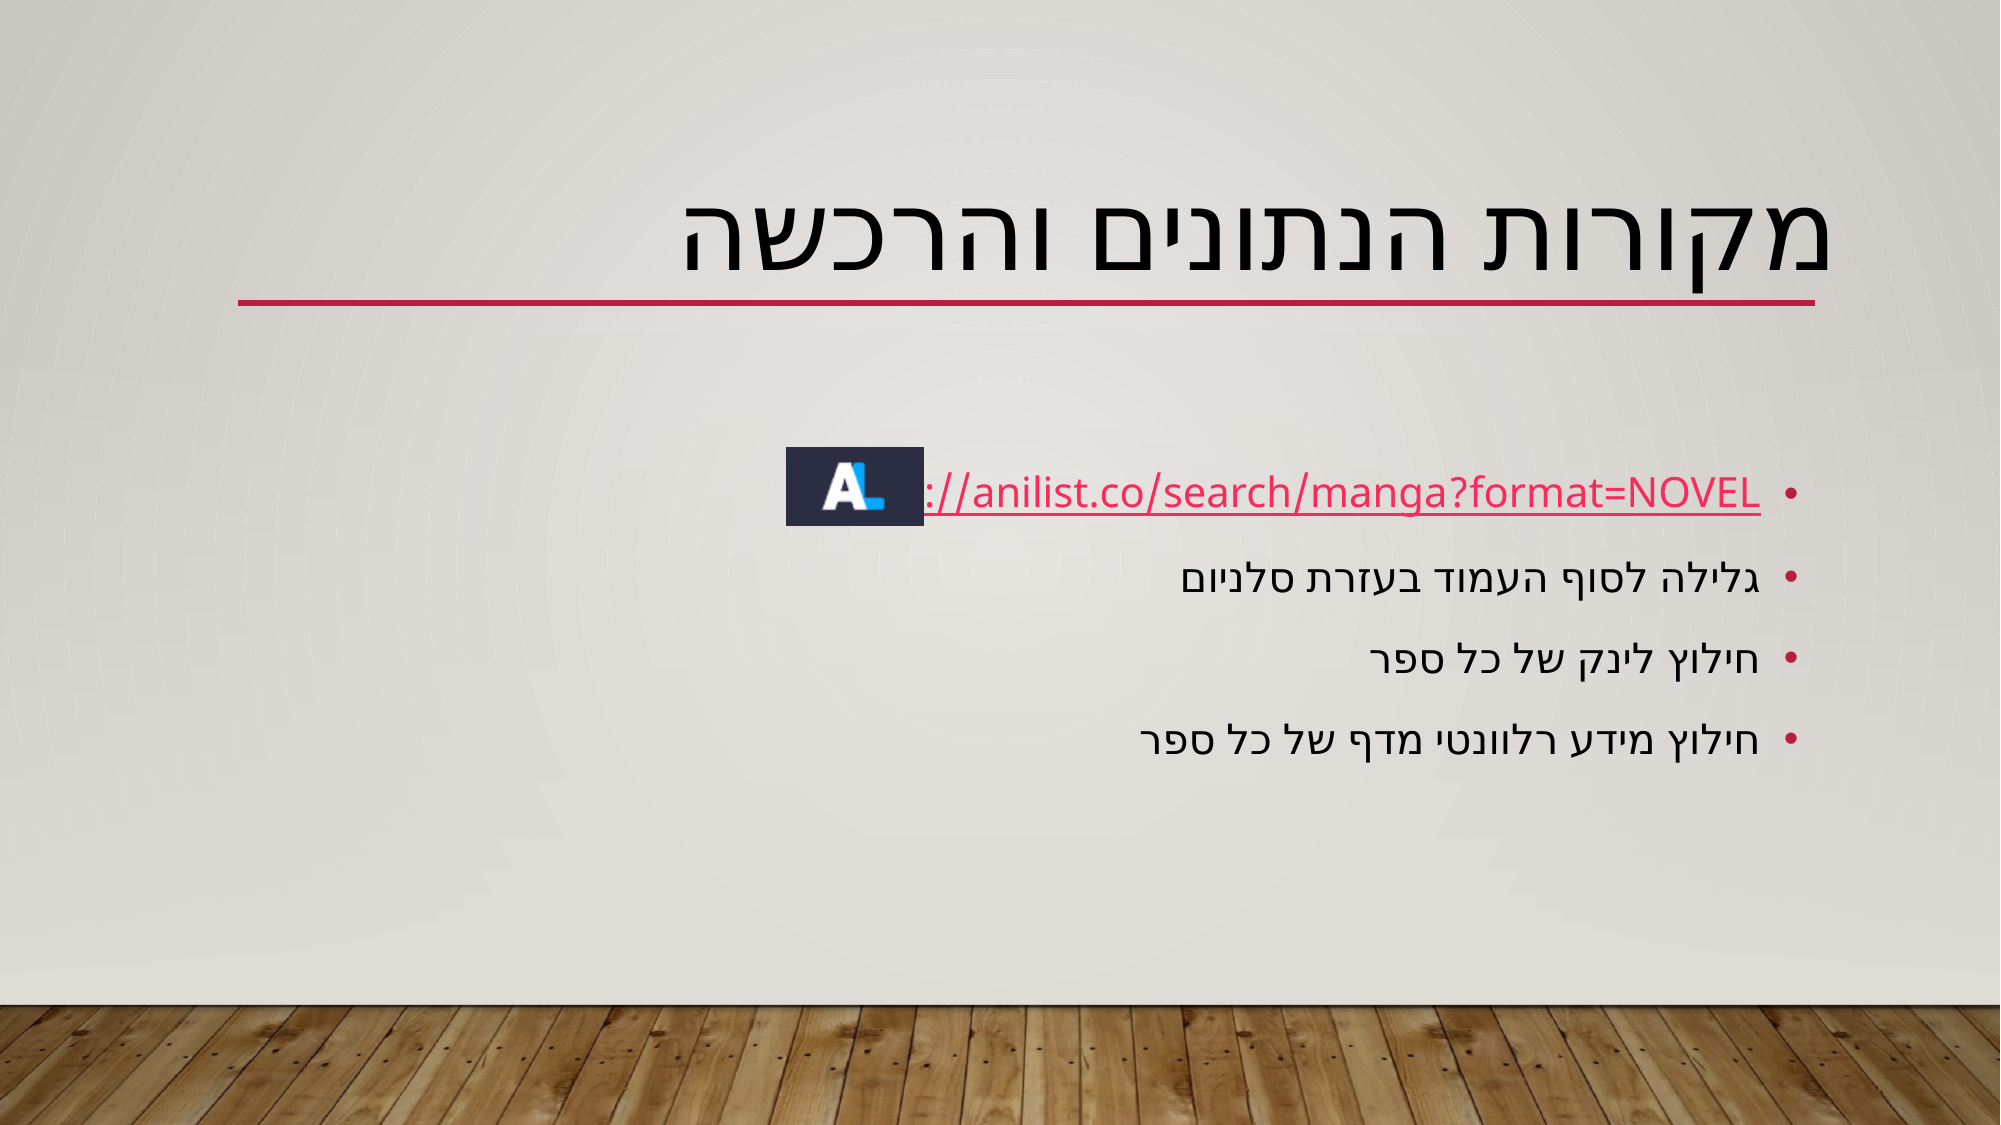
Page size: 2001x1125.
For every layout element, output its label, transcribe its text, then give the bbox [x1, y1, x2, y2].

picture [0, 1005, 2000, 1125]
list https://anilist.co/search/manga?format=NOVEL גלילה לסוף העמוד בעזרת סלניום חילוץ לינק של כל ספר חילוץ מידע רלוונטי מדף של כל ספר [238, 447, 1814, 1014]
text_box מקורות הנתונים והרכשה [661, 150, 1855, 301]
picture [785, 447, 924, 526]
